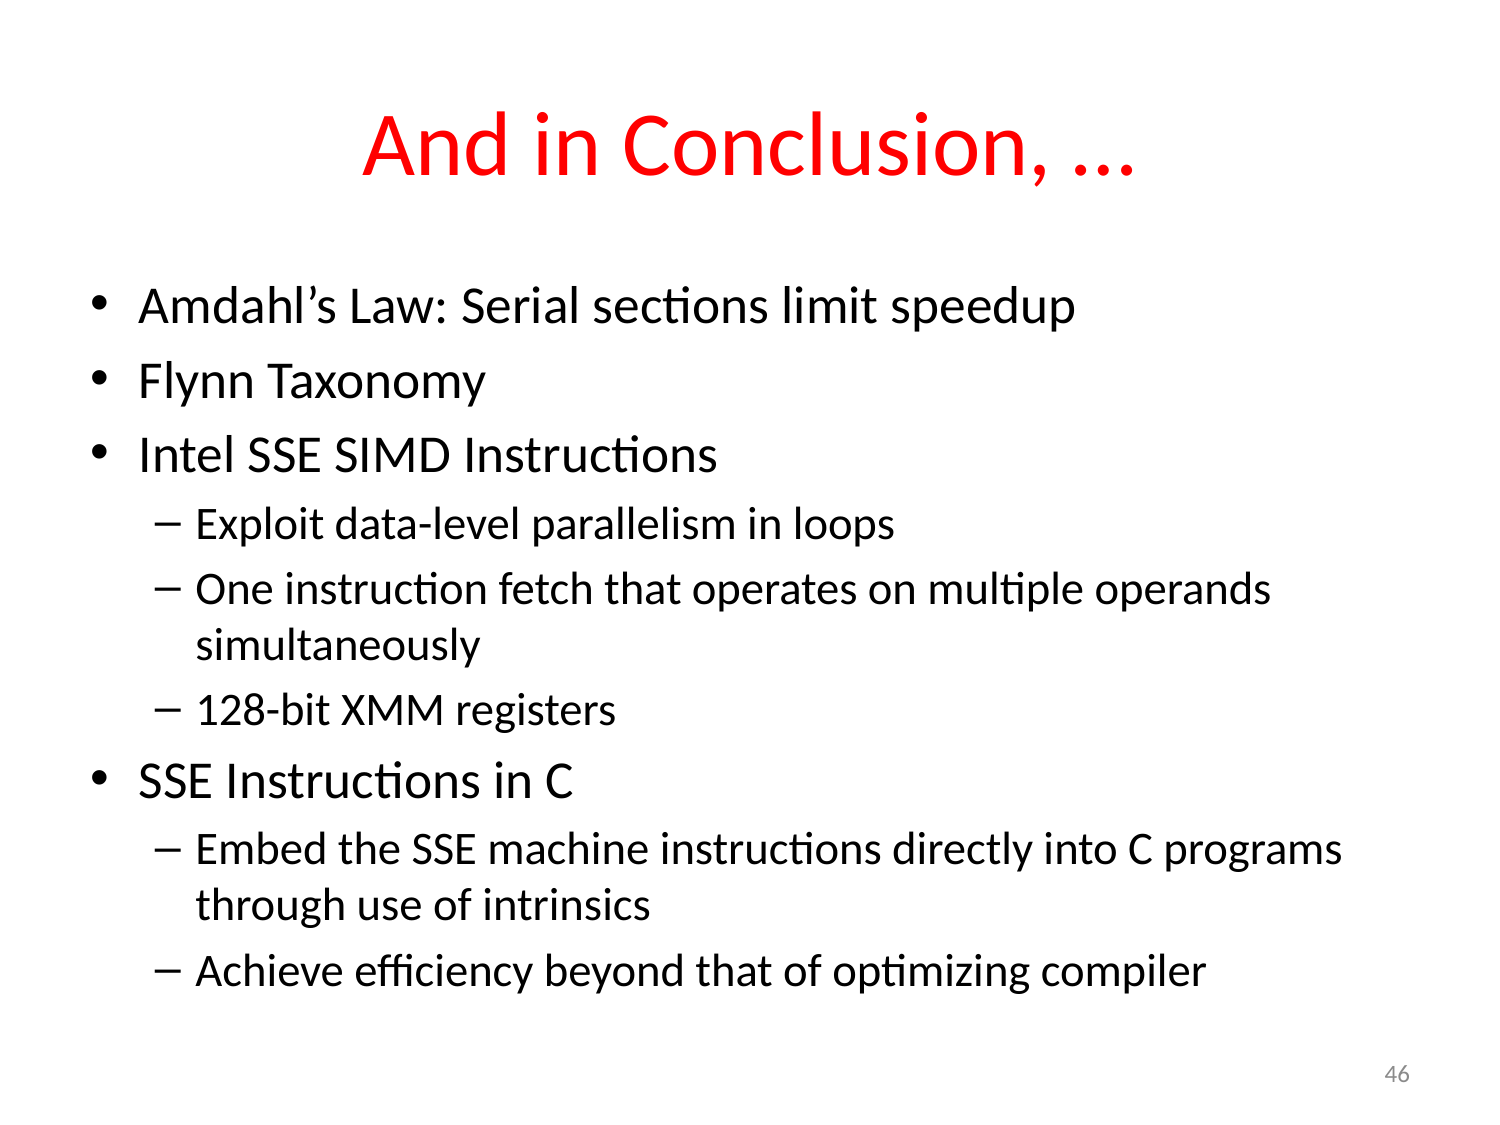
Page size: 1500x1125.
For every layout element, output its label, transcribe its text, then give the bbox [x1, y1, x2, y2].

title And in Conclusion, … [75, 45, 1425, 233]
slide_number 46 [1074, 1042, 1425, 1103]
list Amdahl’s Law: Serial sections limit speedup Flynn Taxonomy Intel SSE SIMD Instructions Exploit data-level parallelism in loops One instruction fetch that operates on multiple operands simultaneously 128-bit XMM registers SSE Instructions in C Embed the SSE machine instructions directly into C programs through use of intrinsics Achieve efficiency beyond that of optimizing compiler [75, 262, 1425, 1005]
